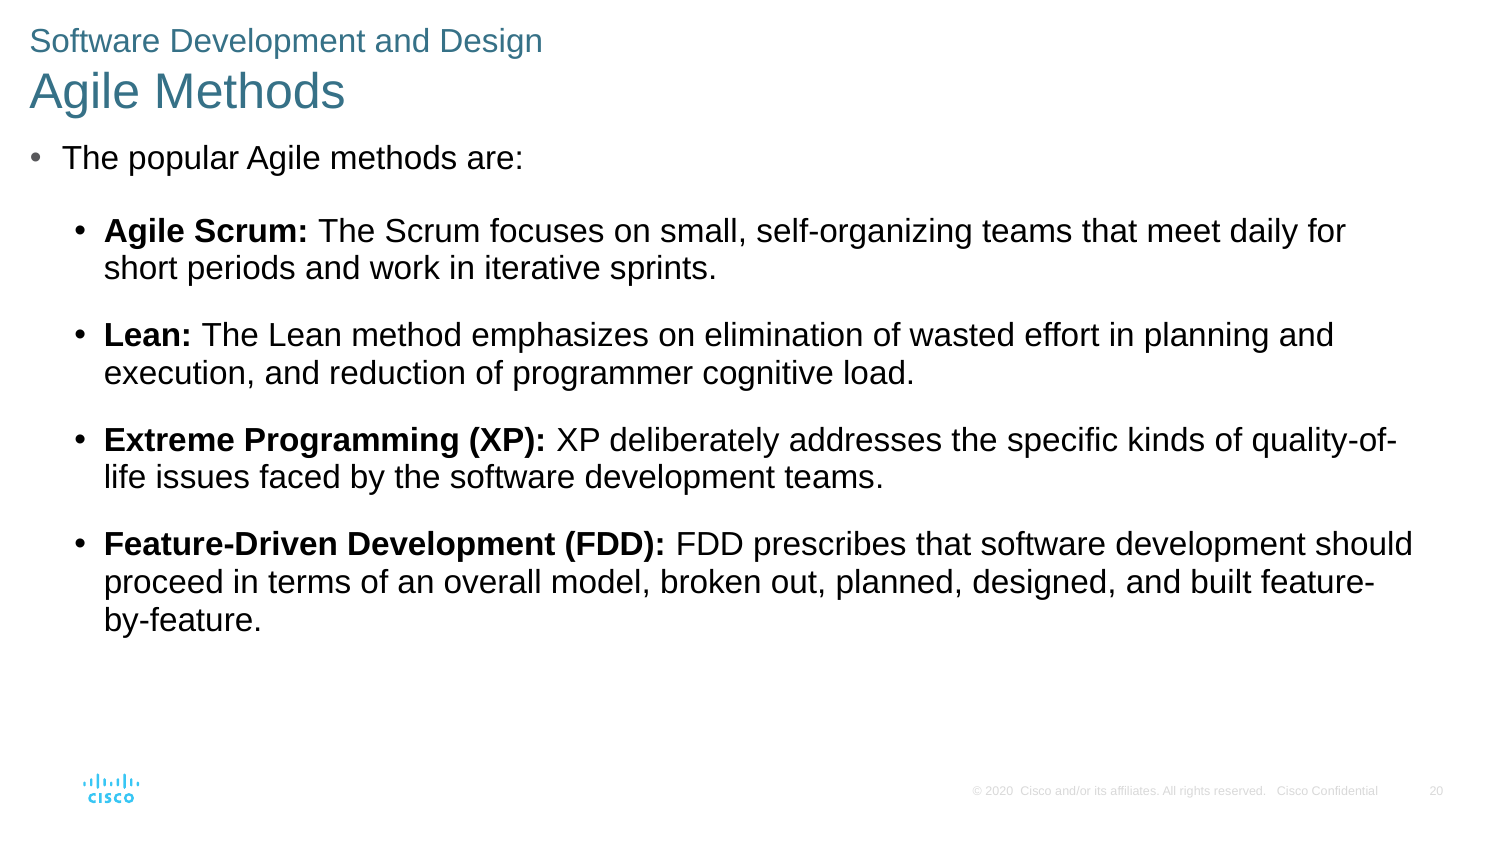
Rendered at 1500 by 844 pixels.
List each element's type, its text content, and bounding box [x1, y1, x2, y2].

title Software Development and Design Agile Methods [14, 6, 1327, 131]
list The popular Agile methods are: Agile Scrum: The Scrum focuses on small, self-organizing teams that meet daily for short periods and work in iterative sprints. Lean: The Lean method emphasizes on elimination of wasted effort in planning and execution, and reduction of programmer cognitive load. Extreme Programming (XP): XP deliberately addresses the specific kinds of quality-of-life issues faced by the software development teams. Feature-Driven Development (FDD): FDD prescribes that software development should proceed in terms of an overall model, broken out, planned, designed, and built feature-by-feature. [0, 131, 1451, 764]
